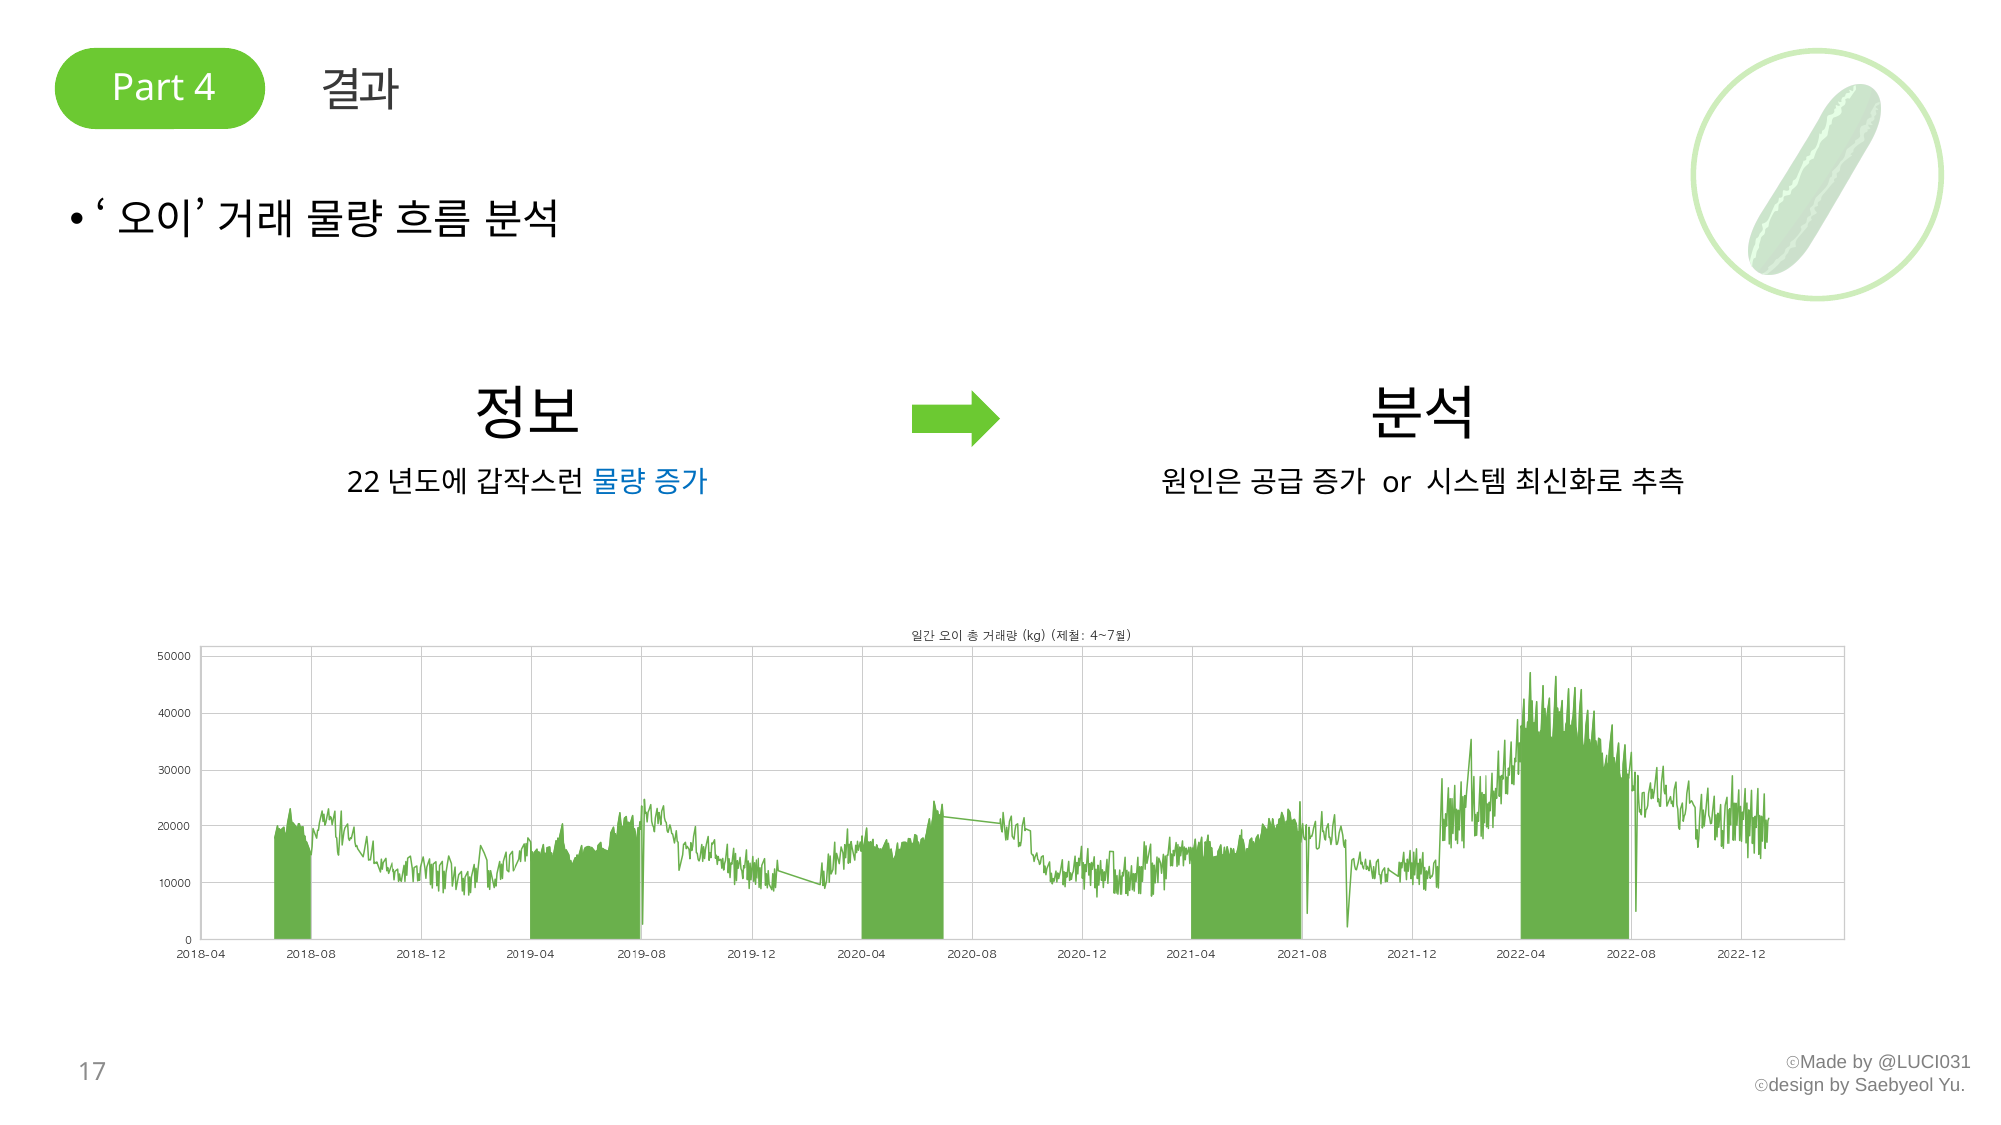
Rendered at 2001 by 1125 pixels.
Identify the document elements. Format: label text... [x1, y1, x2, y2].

picture [150, 622, 1850, 966]
picture [1747, 84, 1881, 275]
text_box [911, 387, 1002, 450]
text_box ‘오이’ 거래 물량 흐름 분석 [54, 160, 882, 251]
text_box 정보 22년도에 갑작스런 물량 증가 [231, 333, 825, 506]
slide_number 17 [62, 1042, 513, 1103]
text_box 결과 [305, 53, 850, 124]
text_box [54, 47, 266, 130]
text_box [1689, 46, 1946, 303]
text_box 분석 원인은 공급 증가 or 시스템 최신화로 추측 [1087, 333, 1760, 506]
